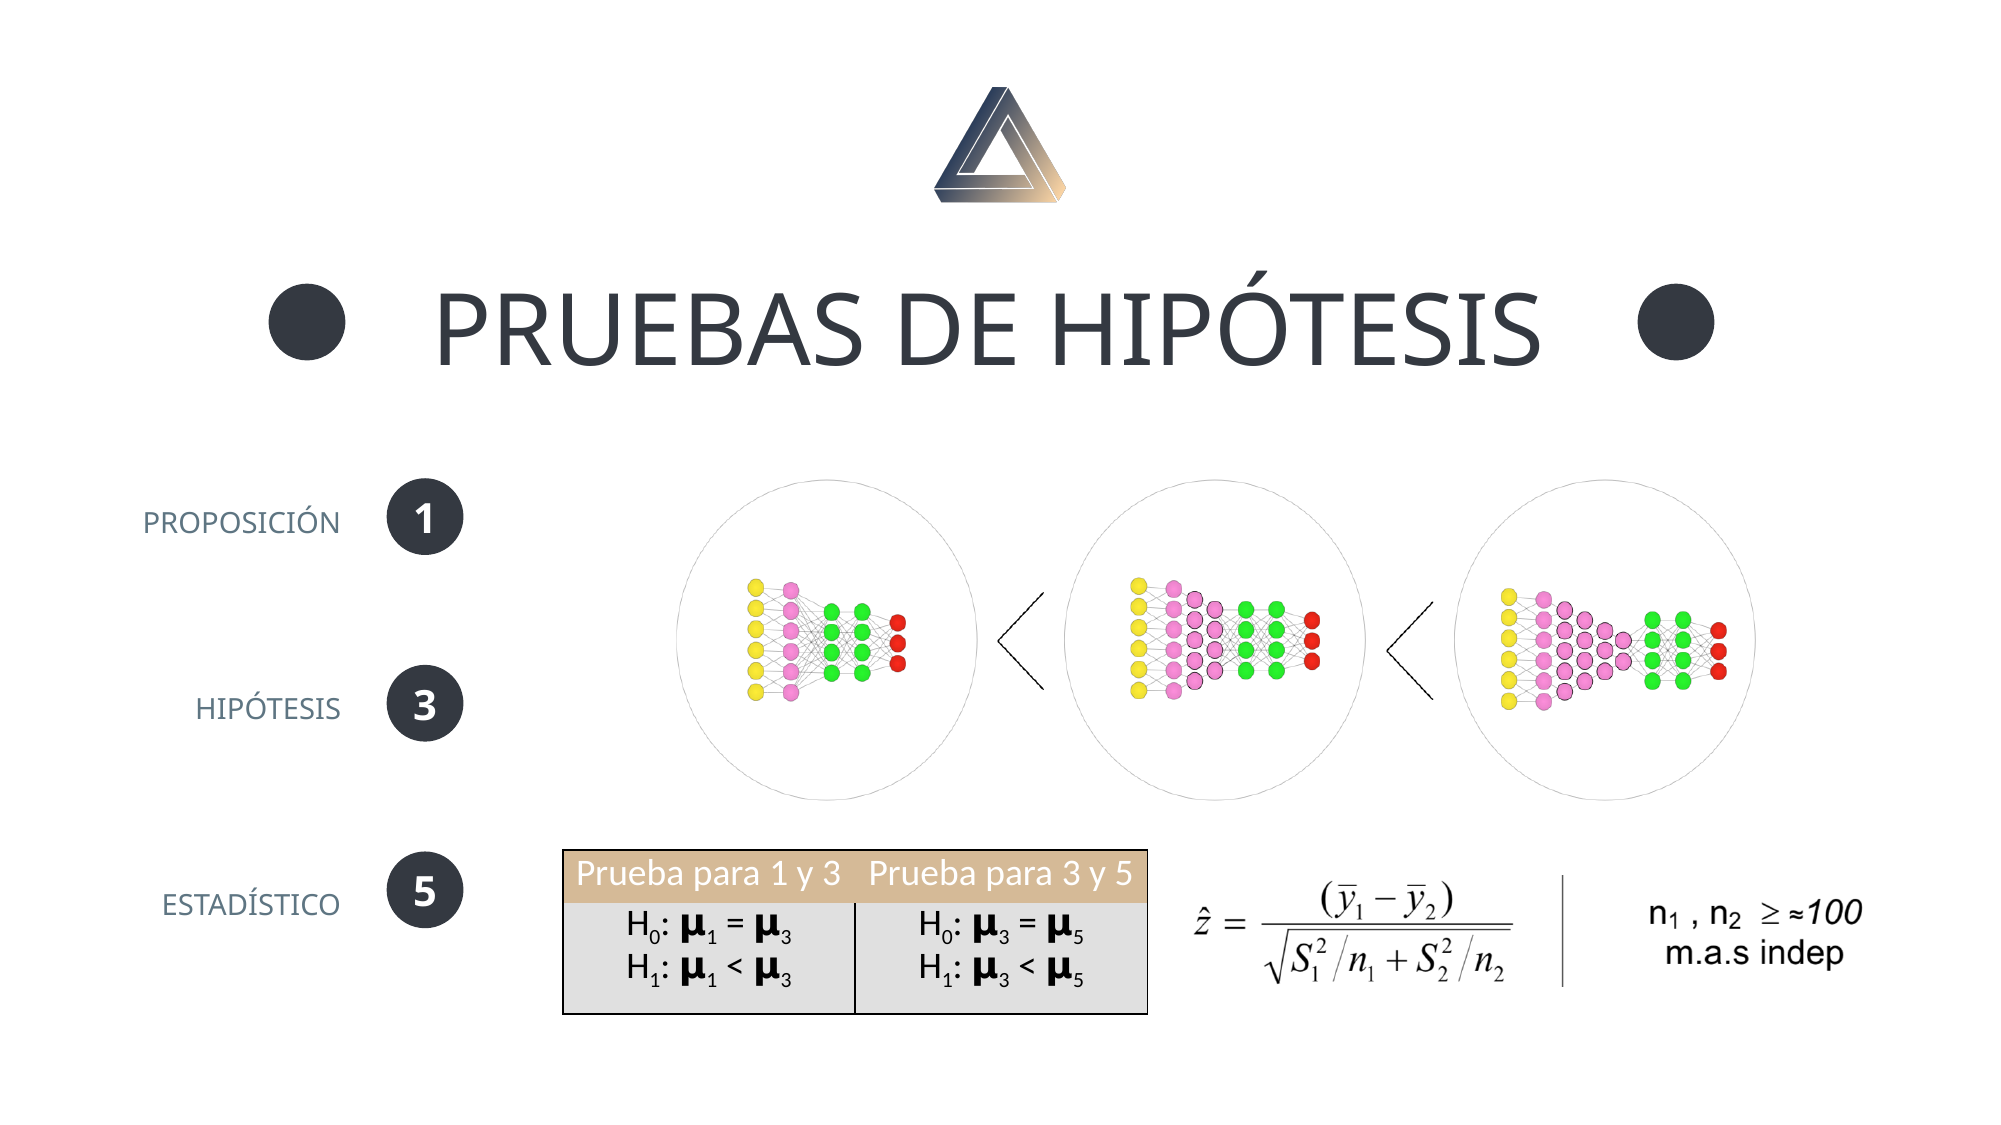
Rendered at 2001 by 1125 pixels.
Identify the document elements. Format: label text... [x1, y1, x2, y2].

text_box [666, 446, 1767, 822]
text_box PRUEBAS DE HIPÓTESIS [0, 284, 1978, 390]
text_box 5 [403, 860, 447, 919]
table_cell H0: 𝝻3 = 𝝻5 H1: 𝝻3 < 𝝻5 [856, 903, 1147, 1013]
text_box [268, 283, 346, 361]
text_box 1 [403, 487, 447, 547]
table_cell H0: 𝝻1 = 𝝻3 H1: 𝝻1 < 𝝻3 [564, 903, 854, 1013]
text_box PROPOSICIÓN [126, 500, 346, 544]
picture [912, 56, 1088, 233]
table_header Prueba para 1 y 3 [564, 851, 855, 903]
text_box ESTADÍSTICO [126, 881, 346, 926]
text_box [386, 851, 464, 929]
text_box [386, 478, 464, 555]
text_box [386, 664, 464, 742]
text_box 3 [403, 674, 447, 733]
table_header Prueba para 3 y 5 [855, 851, 1147, 903]
picture [1158, 875, 1943, 987]
text_box HIPÓTESIS [150, 686, 346, 730]
text_box [1637, 283, 1715, 361]
